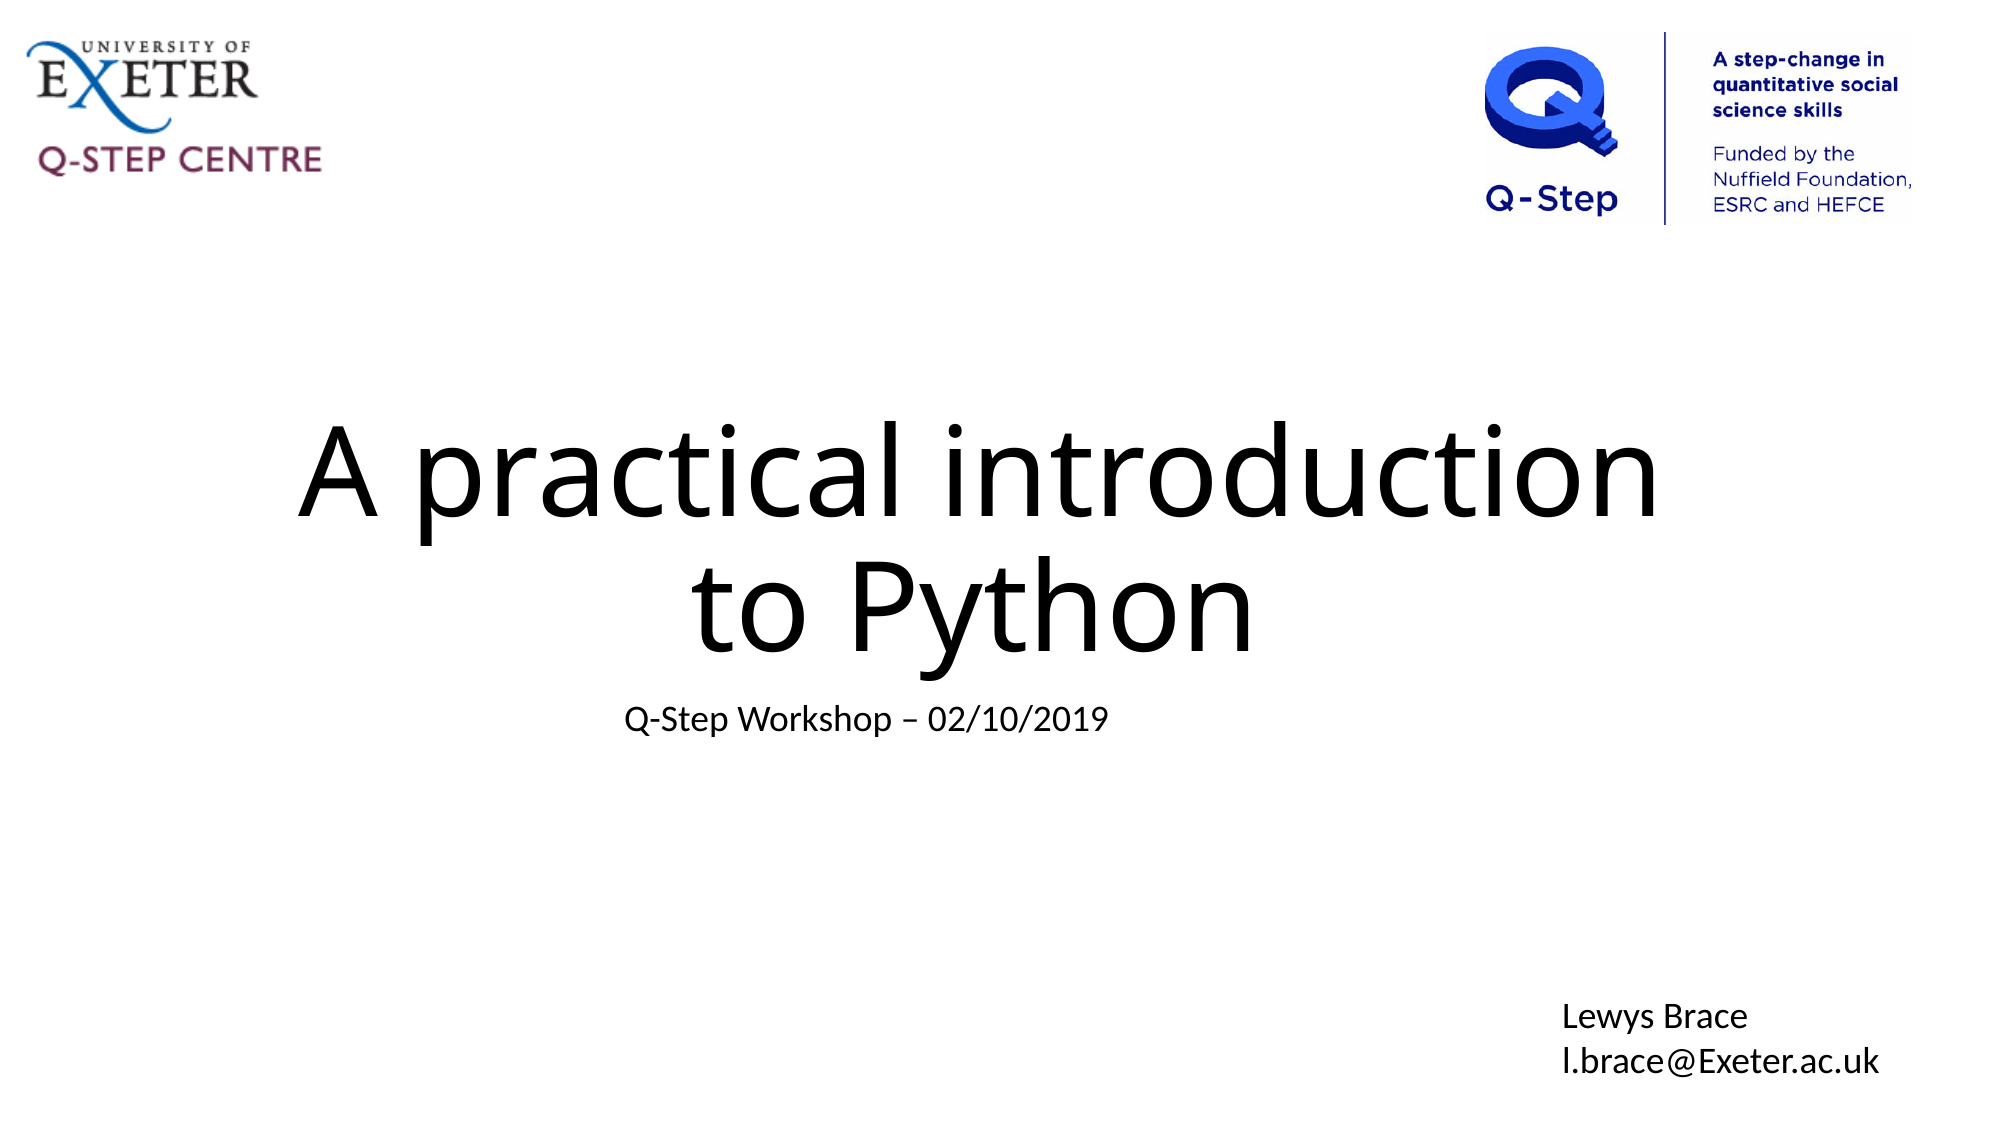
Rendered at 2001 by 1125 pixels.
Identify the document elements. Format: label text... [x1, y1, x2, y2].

picture [2, 32, 344, 186]
picture [1484, 32, 1911, 225]
text_box Q-Step Workshop – 02/10/2019 [609, 686, 1836, 747]
text_box A practical introduction to Python [231, 294, 1732, 687]
text_box Lewys Brace l.brace@Exeter.ac.uk [1547, 983, 1998, 1089]
